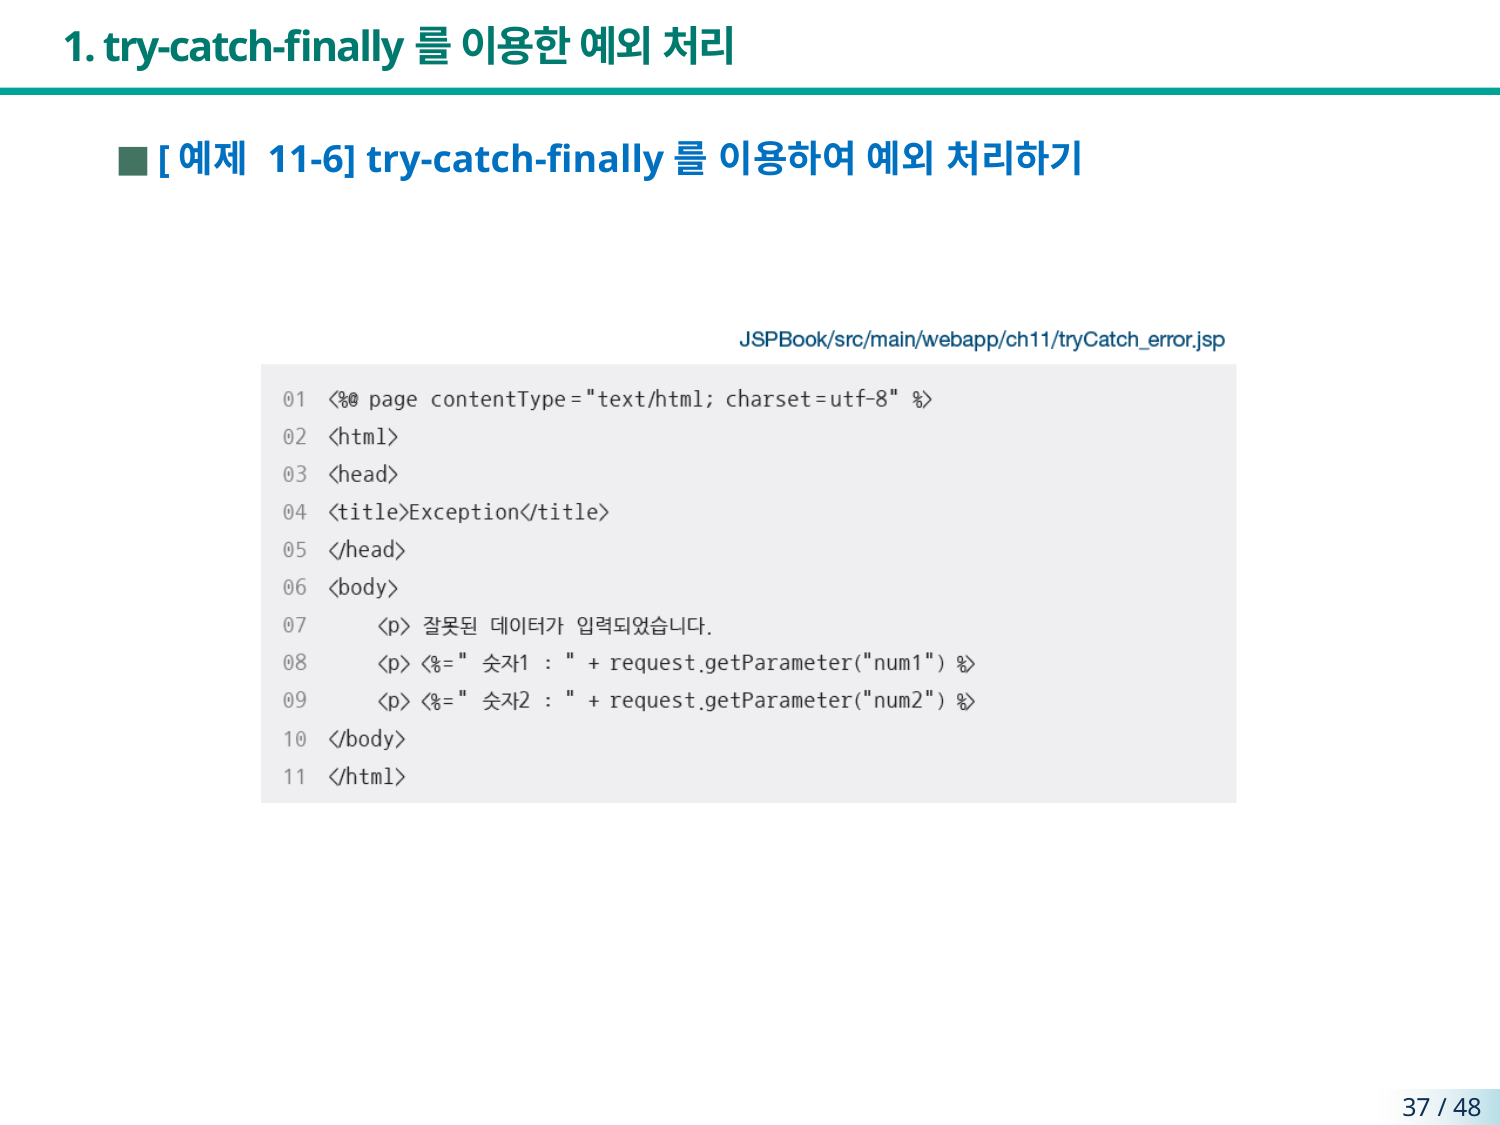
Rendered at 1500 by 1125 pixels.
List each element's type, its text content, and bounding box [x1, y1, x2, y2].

list [예제 11-6] try-catch-finally를 이용하여 예외 처리하기 [100, 127, 1459, 1050]
title 1. try-catch-finally를 이용한 예외 처리 [47, 5, 1325, 84]
picture [260, 322, 1240, 803]
